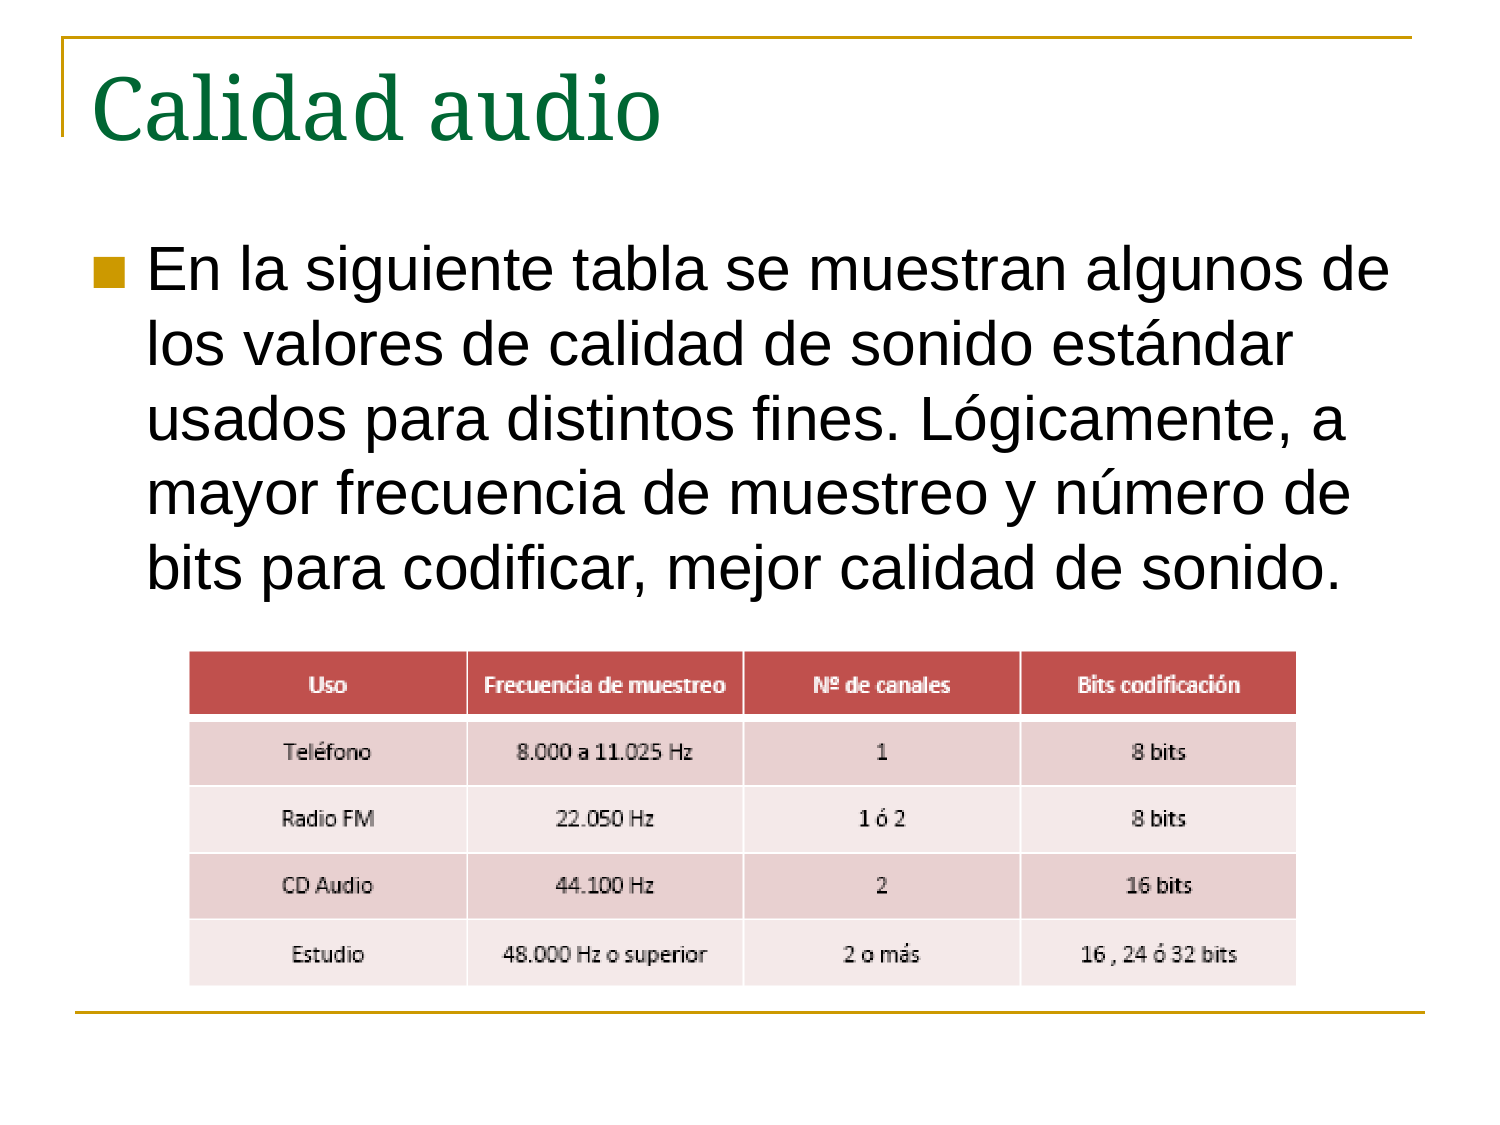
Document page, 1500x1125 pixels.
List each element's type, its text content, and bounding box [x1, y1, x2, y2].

text_box En la siguiente tabla se muestran algunos de los valores de calidad de sonido estándar usados para distintos fines. Lógicamente, a mayor frecuencia de muestreo y número de bits para codificar, mejor calidad de sonido. [74, 220, 1425, 964]
title Calidad audio [75, 45, 1425, 220]
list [182, 644, 1306, 988]
